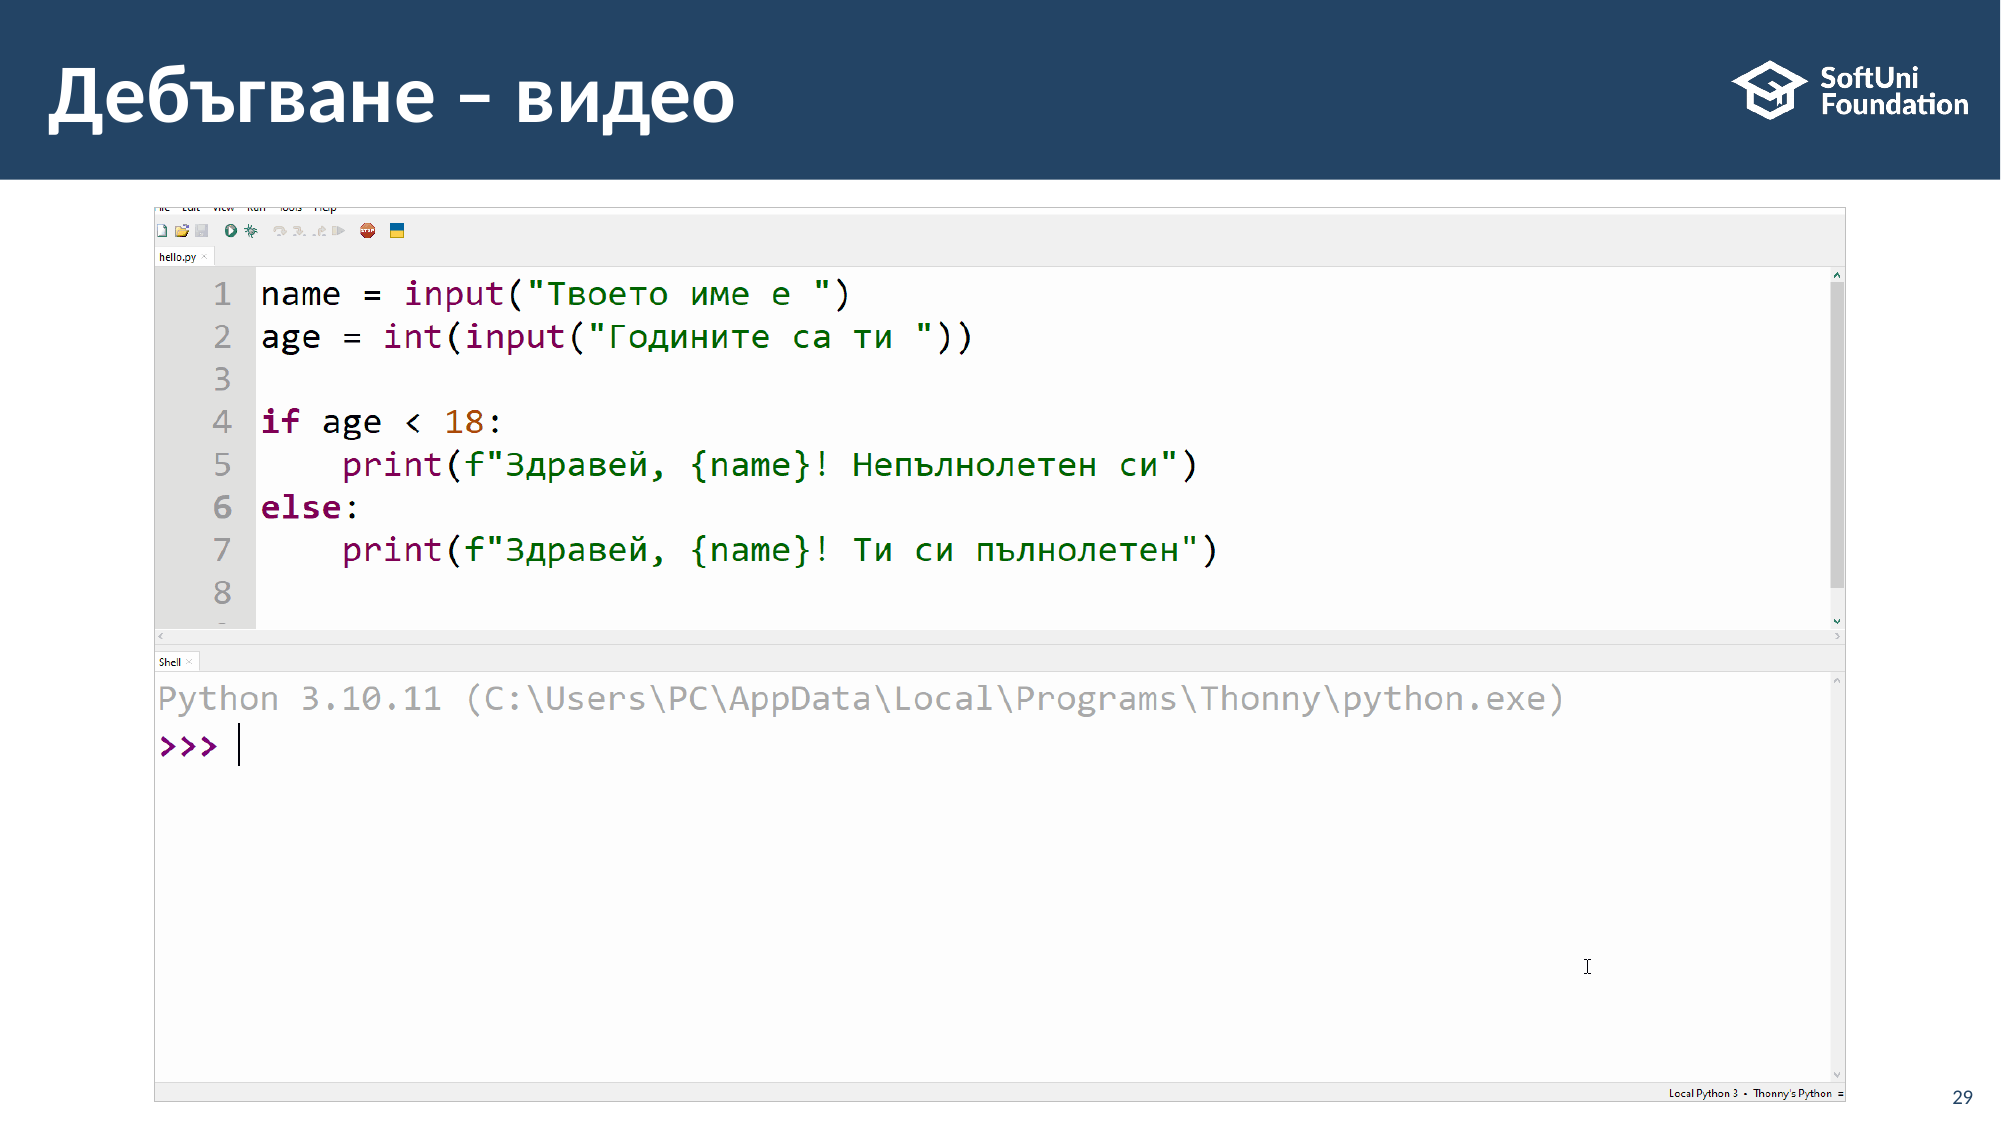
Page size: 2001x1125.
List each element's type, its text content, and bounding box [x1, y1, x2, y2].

picture [1731, 60, 1968, 120]
title Дебъгване – видео [31, 16, 1716, 162]
picture [154, 207, 1846, 1102]
slide_number 29 [1927, 1067, 1989, 1117]
